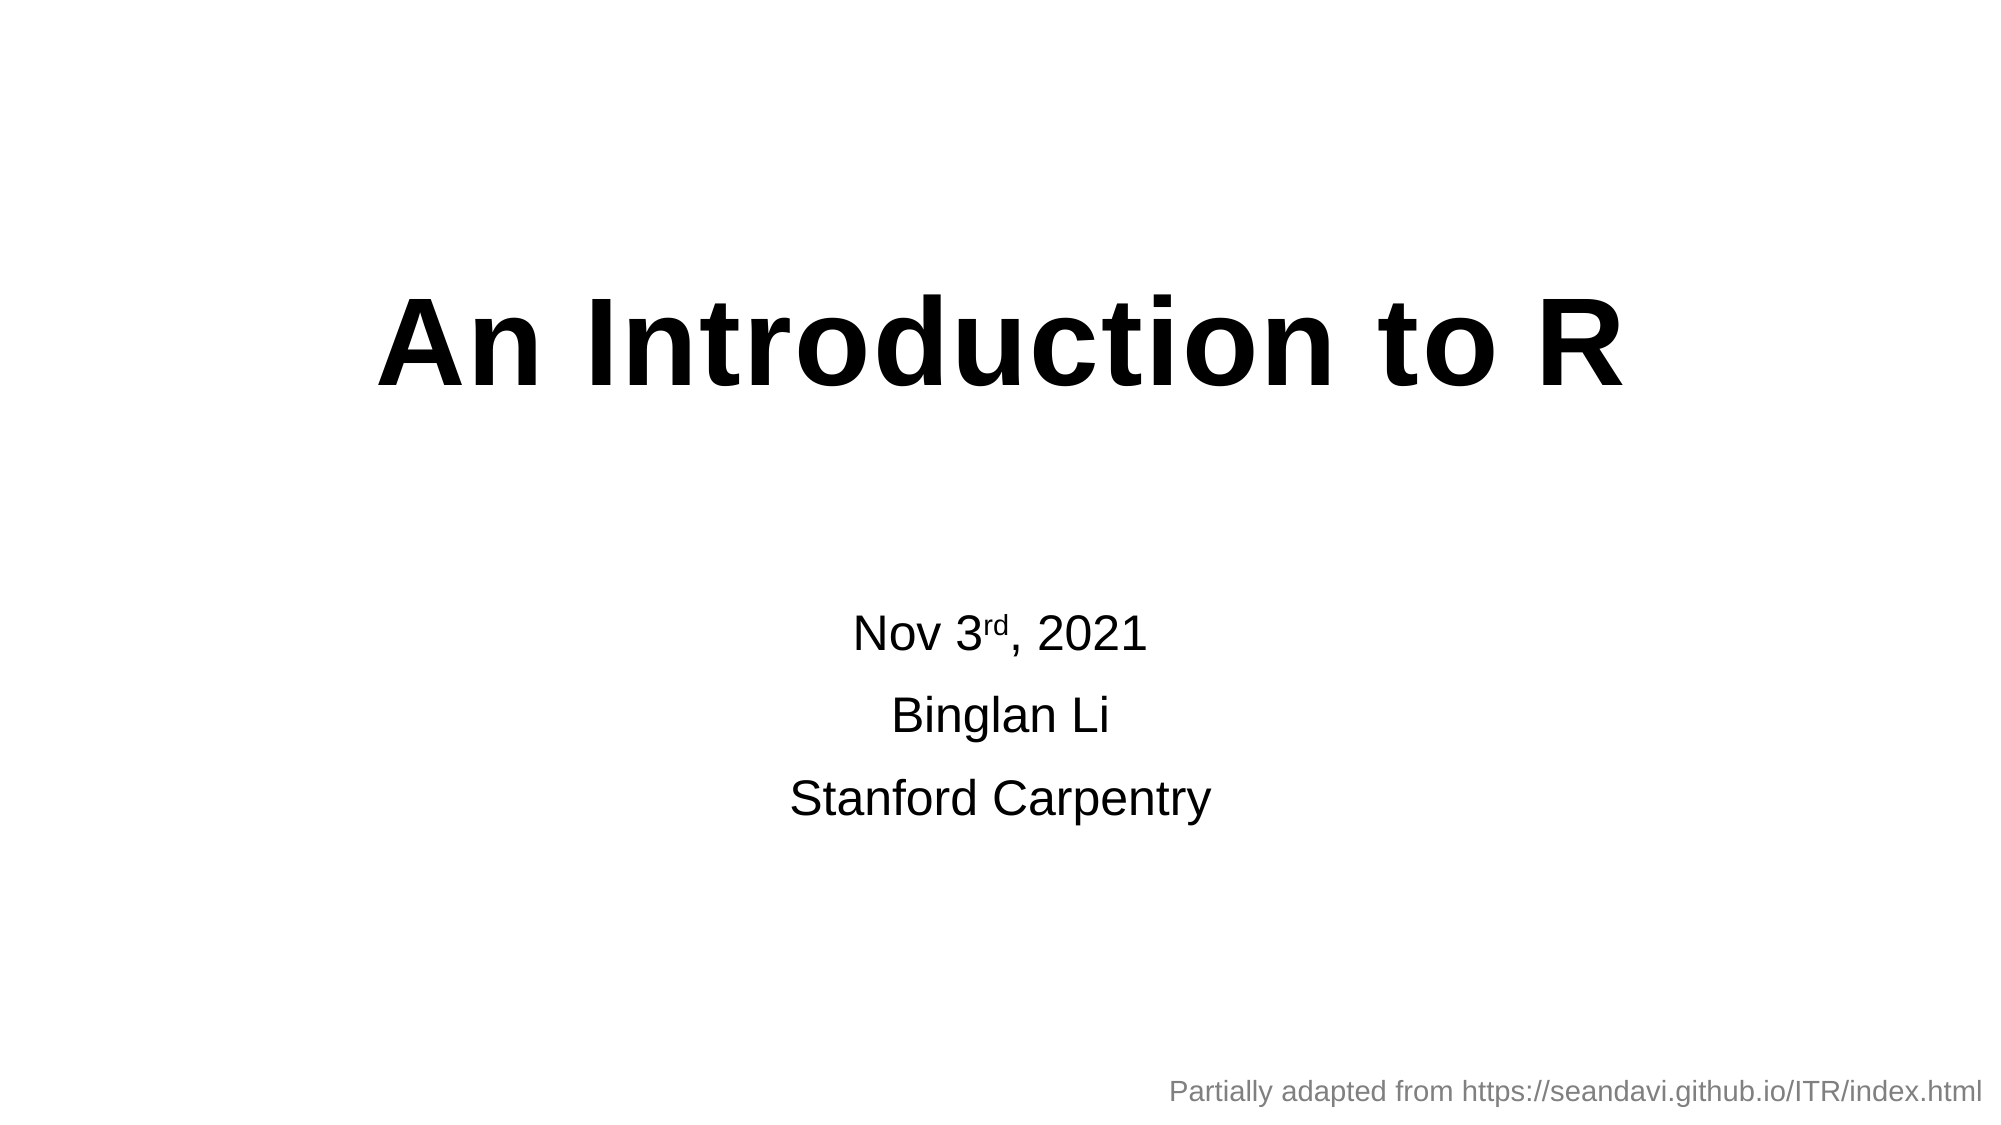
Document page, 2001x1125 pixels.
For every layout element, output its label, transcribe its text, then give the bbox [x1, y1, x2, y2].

title An Introduction to R [150, 286, 1850, 474]
subtitle Nov 3rd, 2021 Binglan Li Stanford Carpentry [249, 590, 1750, 863]
text_box Partially adapted from https://seandavi.github.io/ITR/index.html [1154, 1065, 2000, 1116]
